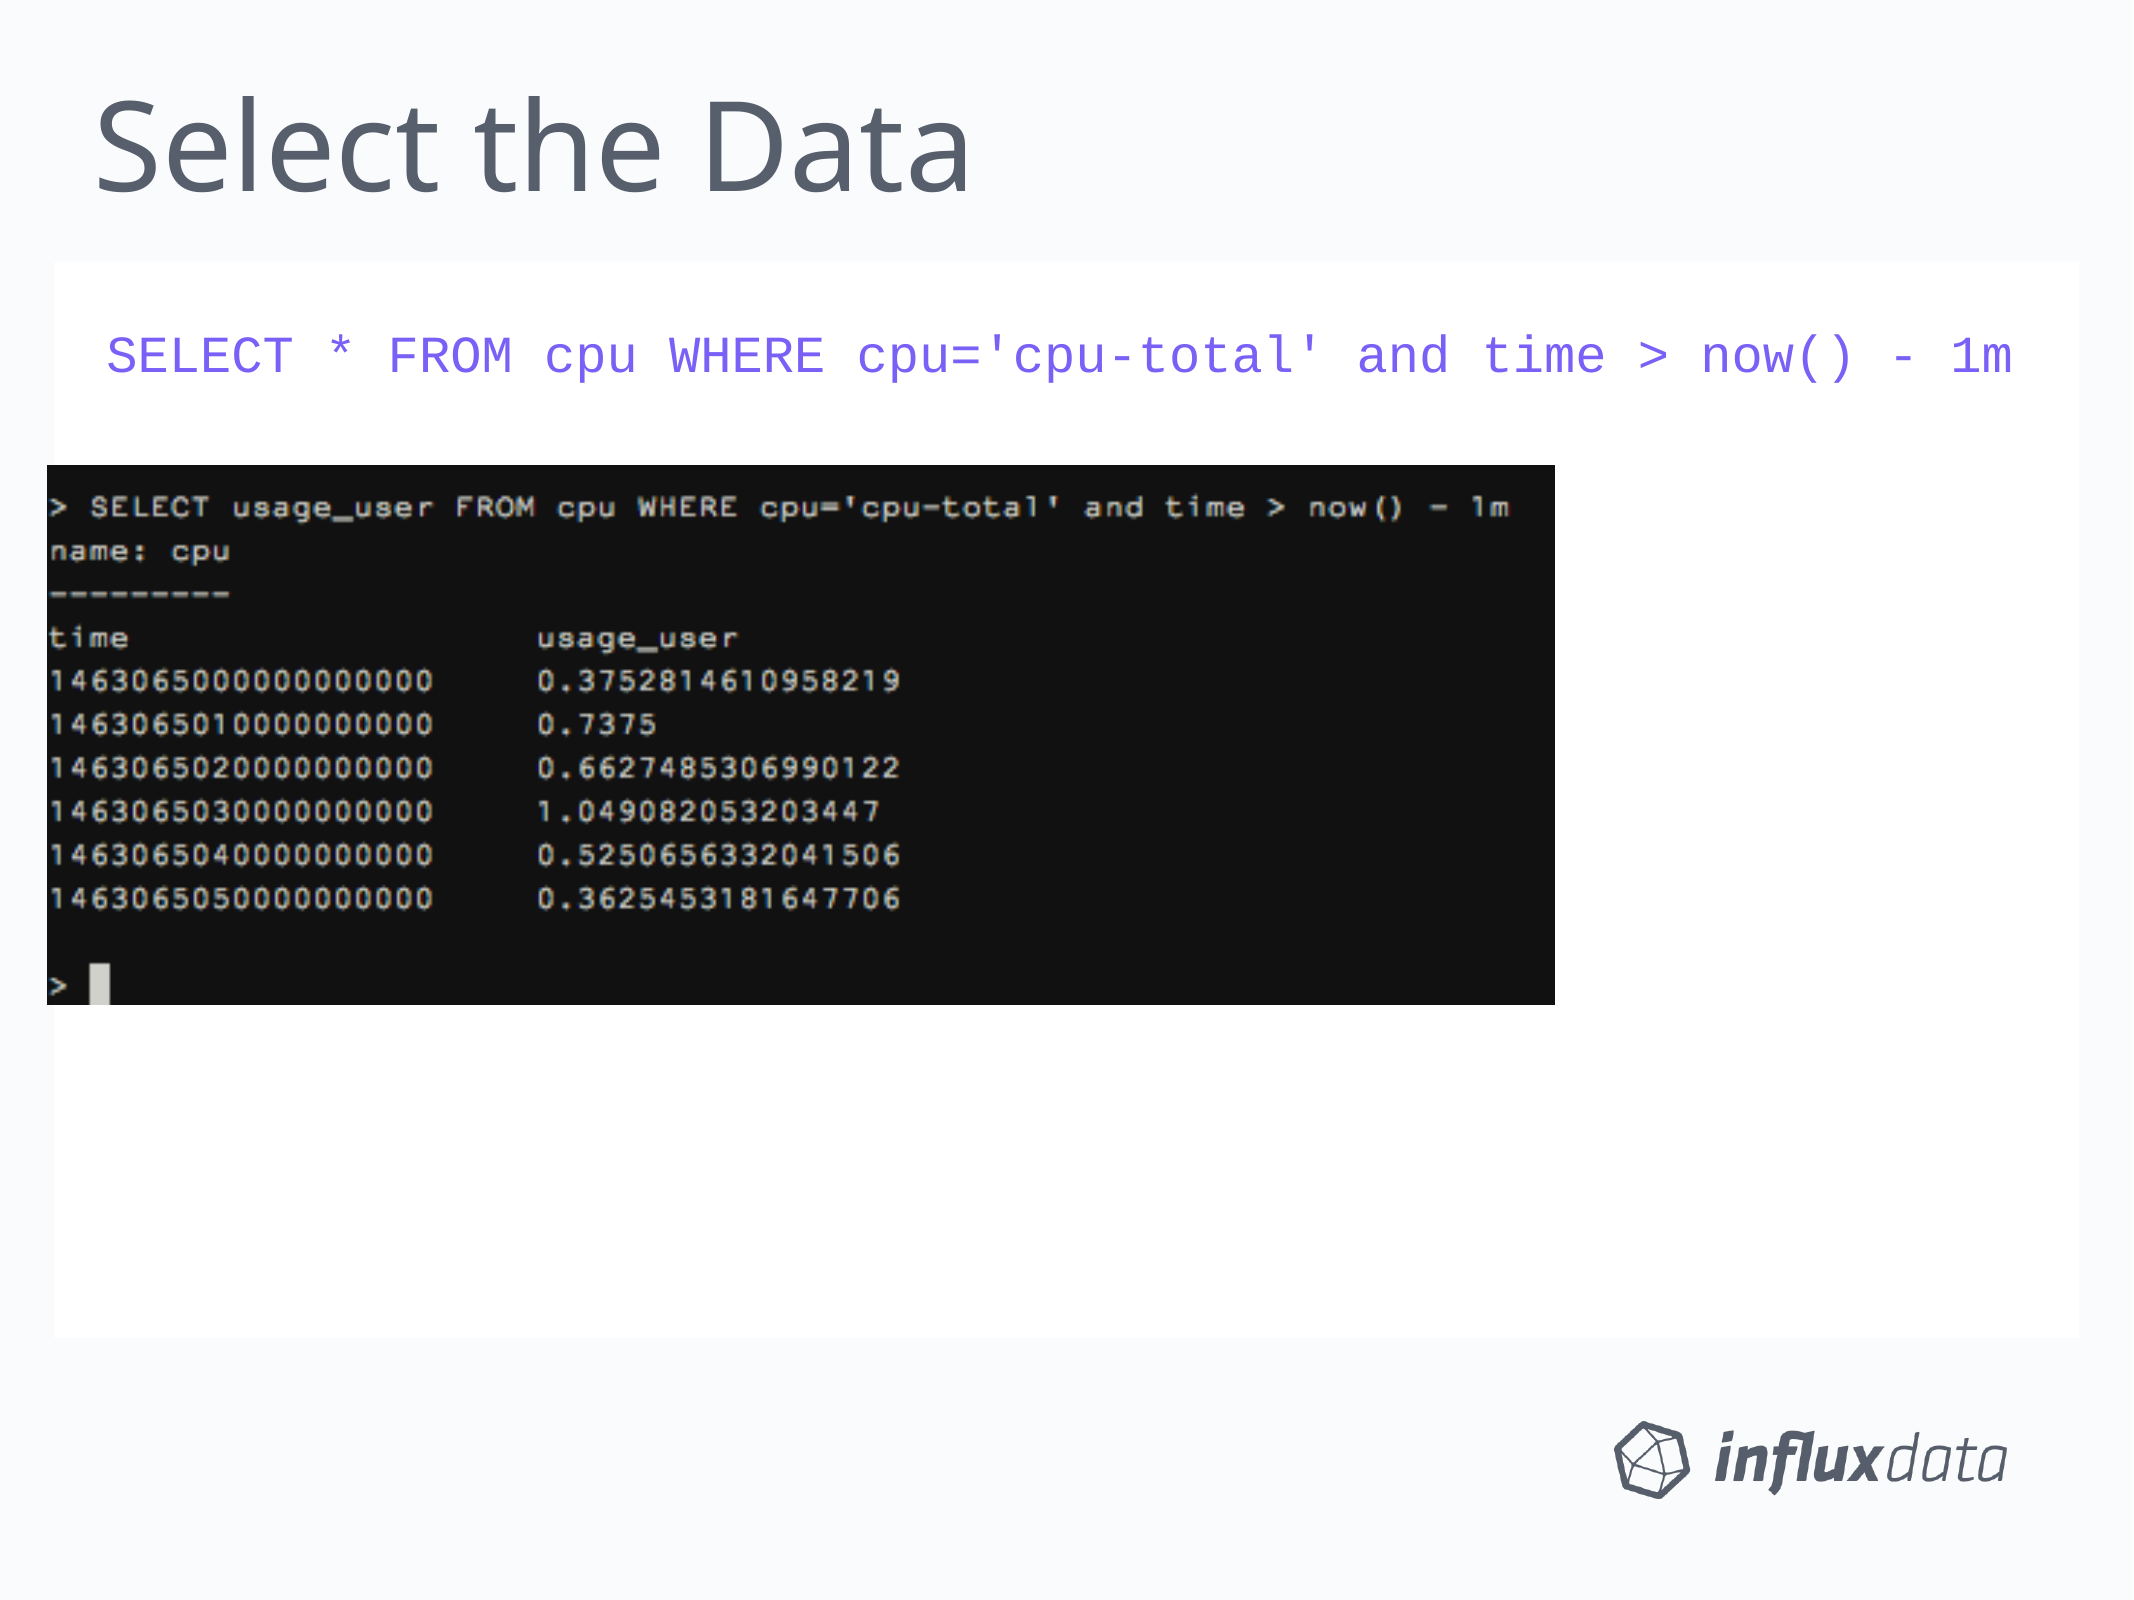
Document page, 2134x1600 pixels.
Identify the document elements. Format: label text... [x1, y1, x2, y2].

list SELECT * FROM cpu WHERE cpu='cpu-total' and time > now() - 1m [53, 261, 2080, 1339]
picture [47, 465, 1556, 1006]
picture [1613, 1421, 2007, 1499]
list Select the Data [84, 49, 2134, 226]
